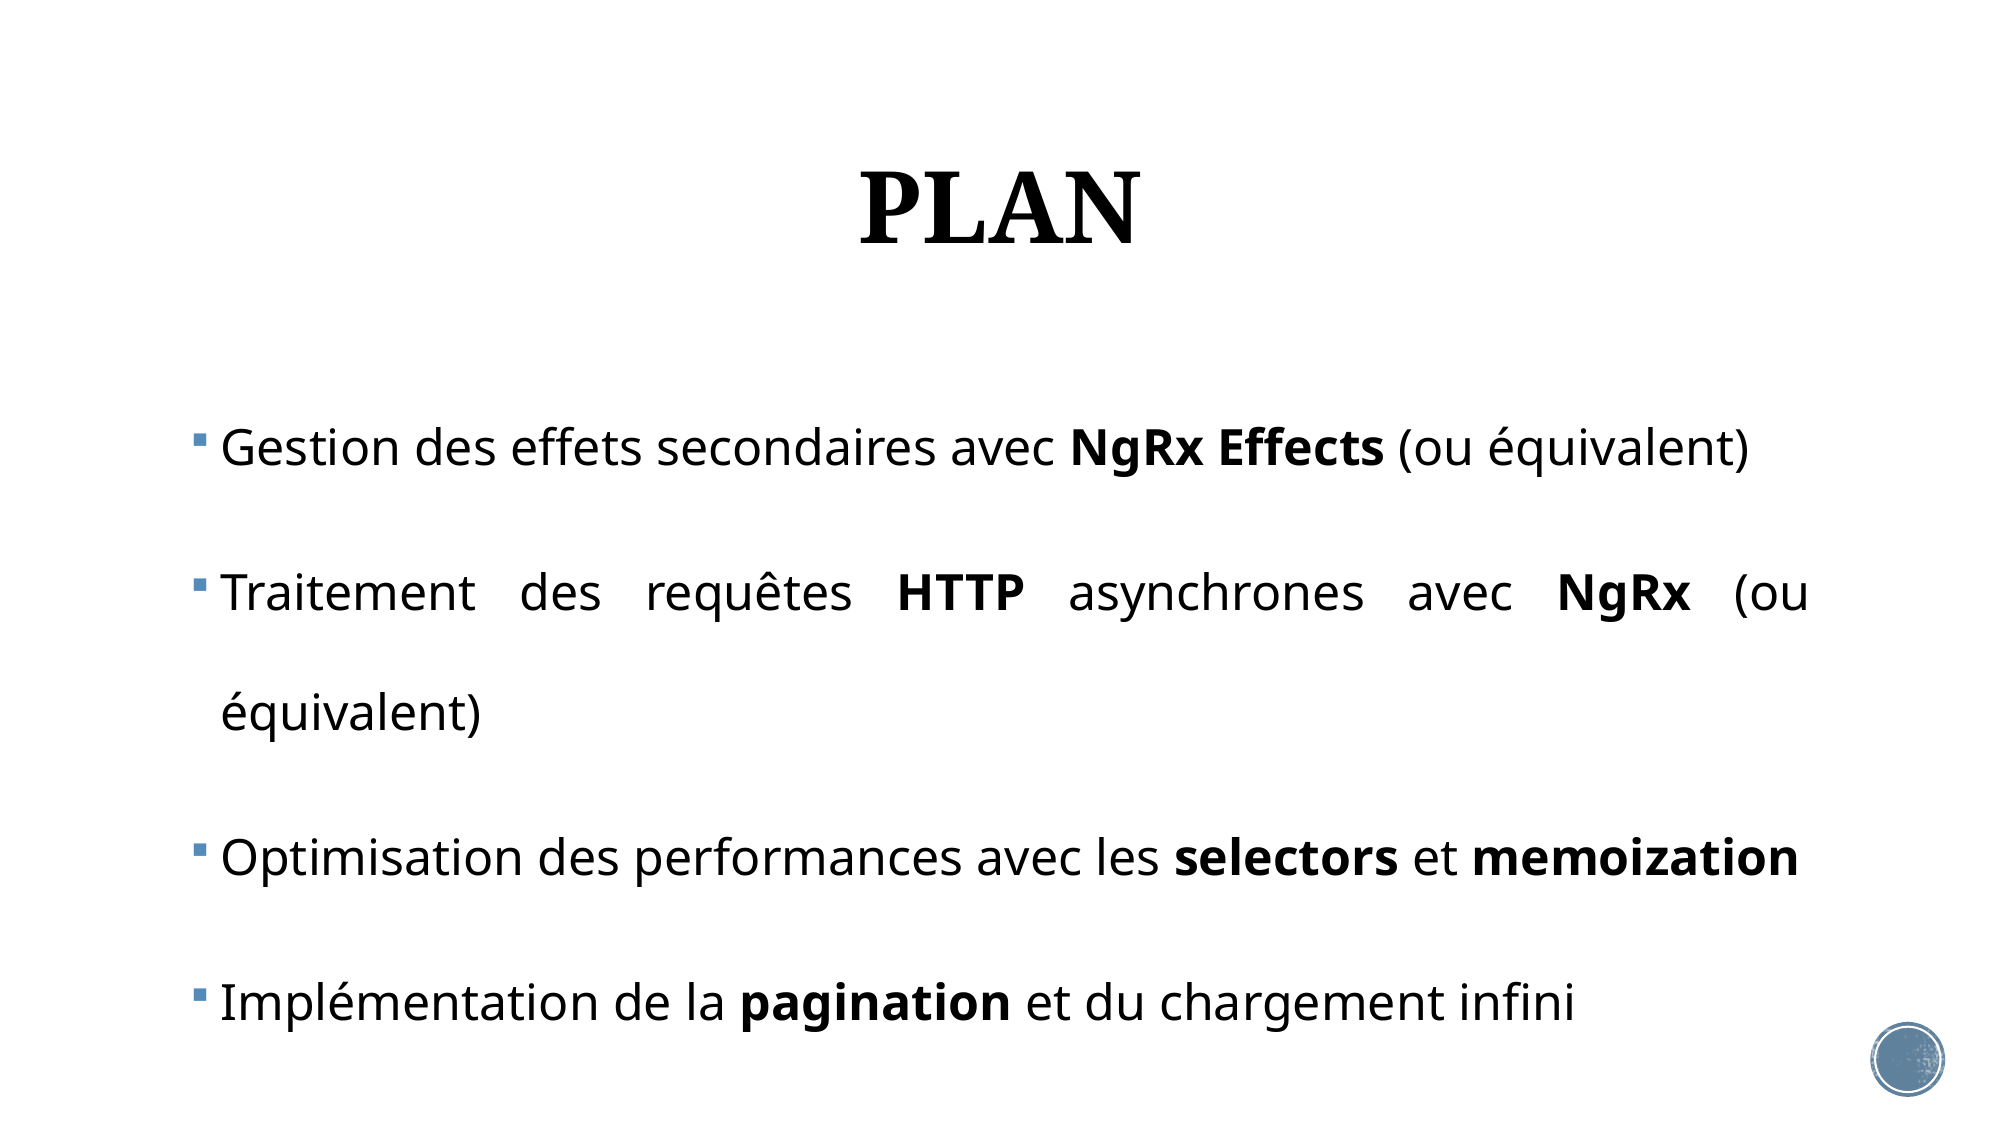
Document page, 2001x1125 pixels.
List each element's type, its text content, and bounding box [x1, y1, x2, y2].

list Gestion des effets secondaires avec NgRx Effects (ou équivalent) Traitement des requêtes HTTP asynchrones avec NgRx (ou équivalent) Optimisation des performances avec les selectors et memoization Implémentation de la pagination et du chargement infini [175, 348, 1826, 1013]
title PLAN [175, 79, 1826, 344]
